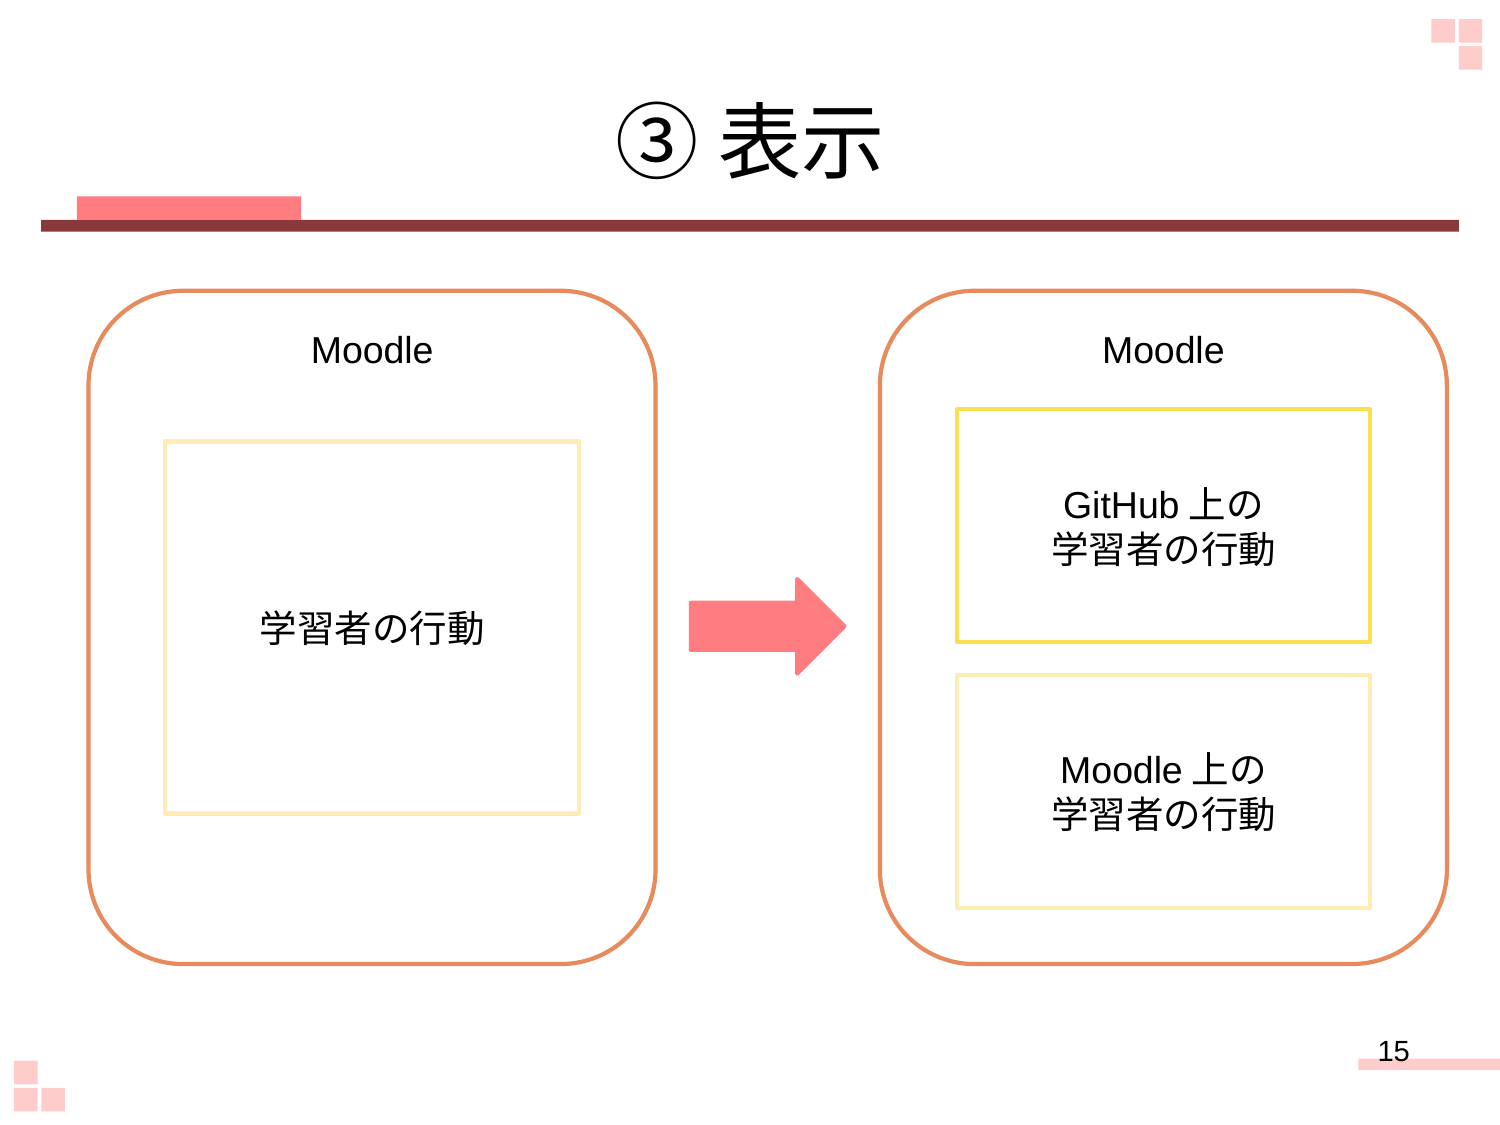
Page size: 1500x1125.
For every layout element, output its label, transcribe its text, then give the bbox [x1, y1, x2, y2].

text_box 学習者の行動 [163, 439, 581, 816]
text_box [688, 577, 847, 676]
text_box Moodle [877, 288, 1450, 967]
text_box Moodle上の 学習者の行動 [955, 673, 1372, 910]
slide_number 15 [1074, 1024, 1425, 1103]
title ③表示 [75, 45, 1425, 233]
text_box GitHub上の 学習者の行動 [955, 407, 1372, 644]
text_box Moodle [86, 288, 658, 967]
